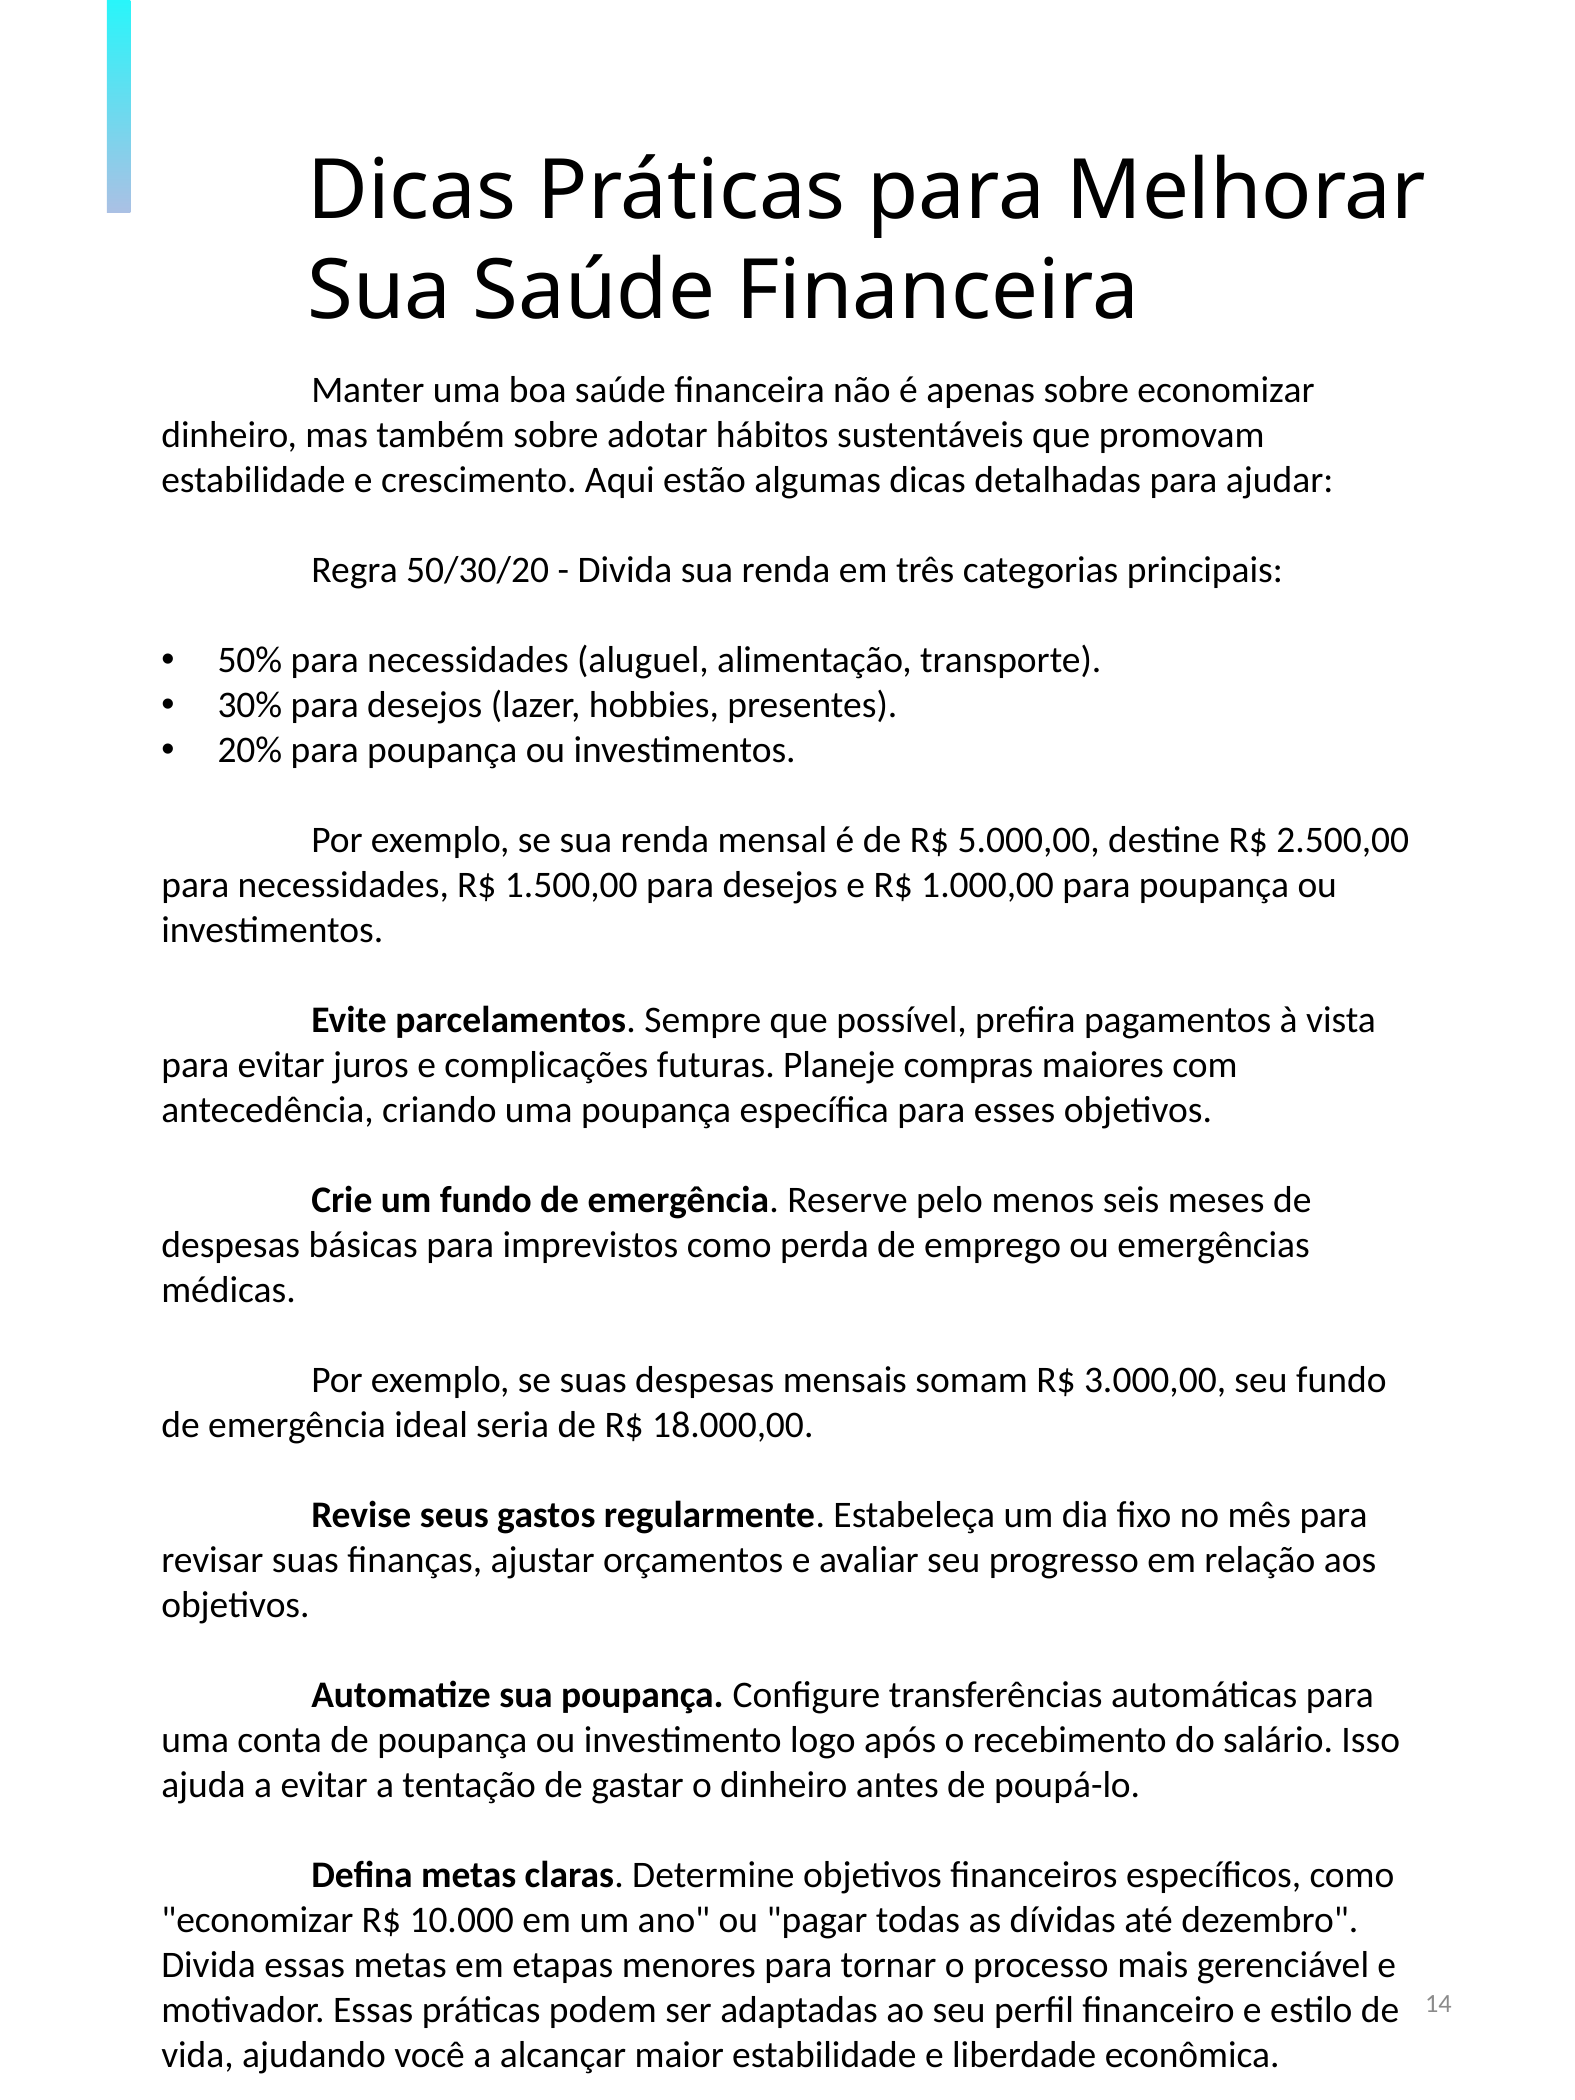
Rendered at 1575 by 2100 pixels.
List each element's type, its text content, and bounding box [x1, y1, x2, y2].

text_box Manter uma boa saúde financeira não é apenas sobre economizar dinheiro, mas também sobre adotar hábitos sustentáveis que promovam estabilidade e crescimento. Aqui estão algumas dicas detalhadas para ajudar: Regra 50/30/20 - Divida sua renda em três categorias principais: 50% para necessidades (aluguel, alimentação, transporte). 30% para desejos (lazer, hobbies, presentes). 20% para poupança ou investimentos. Por exemplo, se sua renda mensal é de R$ 5.000,00, destine R$ 2.500,00 para necessidades, R$ 1.500,00 para desejos e R$ 1.000,00 para poupança ou investimentos. Evite parcelamentos. Sempre que possível, prefira pagamentos à vista para evitar juros e complicações futuras. Planeje compras maiores com antecedência, criando uma poupança específica para esses objetivos. Crie um fundo de emergência. Reserve pelo menos seis meses de despesas básicas para imprevistos como perda de emprego ou emergências médicas. Por exemplo, se suas despesas mensais somam R$ 3.000,00, seu fundo de emergência ideal seria de R$ 18.000,00. Revise seus gastos regularmente. Estabeleça um dia fixo no mês para revisar suas finanças, ajustar orçamentos e avaliar seu progresso em relação aos objetivos. Automatize sua poupança. Configure transferências automáticas para uma conta de poupança ou investimento logo após o recebimento do salário. Isso ajuda a evitar a tentação de gastar o dinheiro antes de poupá-lo. Defina metas claras. Determine objetivos financeiros específicos, como "economizar R$ 10.000 em um ano" ou "pagar todas as dívidas até dezembro". Divida essas metas em etapas menores para tornar o processo mais gerenciável e motivador. Essas práticas podem ser adaptadas ao seu perfil financeiro e estilo de vida, ajudando você a alcançar maior estabilidade e liberdade econômica. [146, 358, 1429, 2083]
text_box [106, 0, 131, 213]
slide_number 14 [1112, 1946, 1467, 2059]
text_box Dicas Práticas para Melhorar Sua Saúde Financeira [292, 127, 1575, 343]
